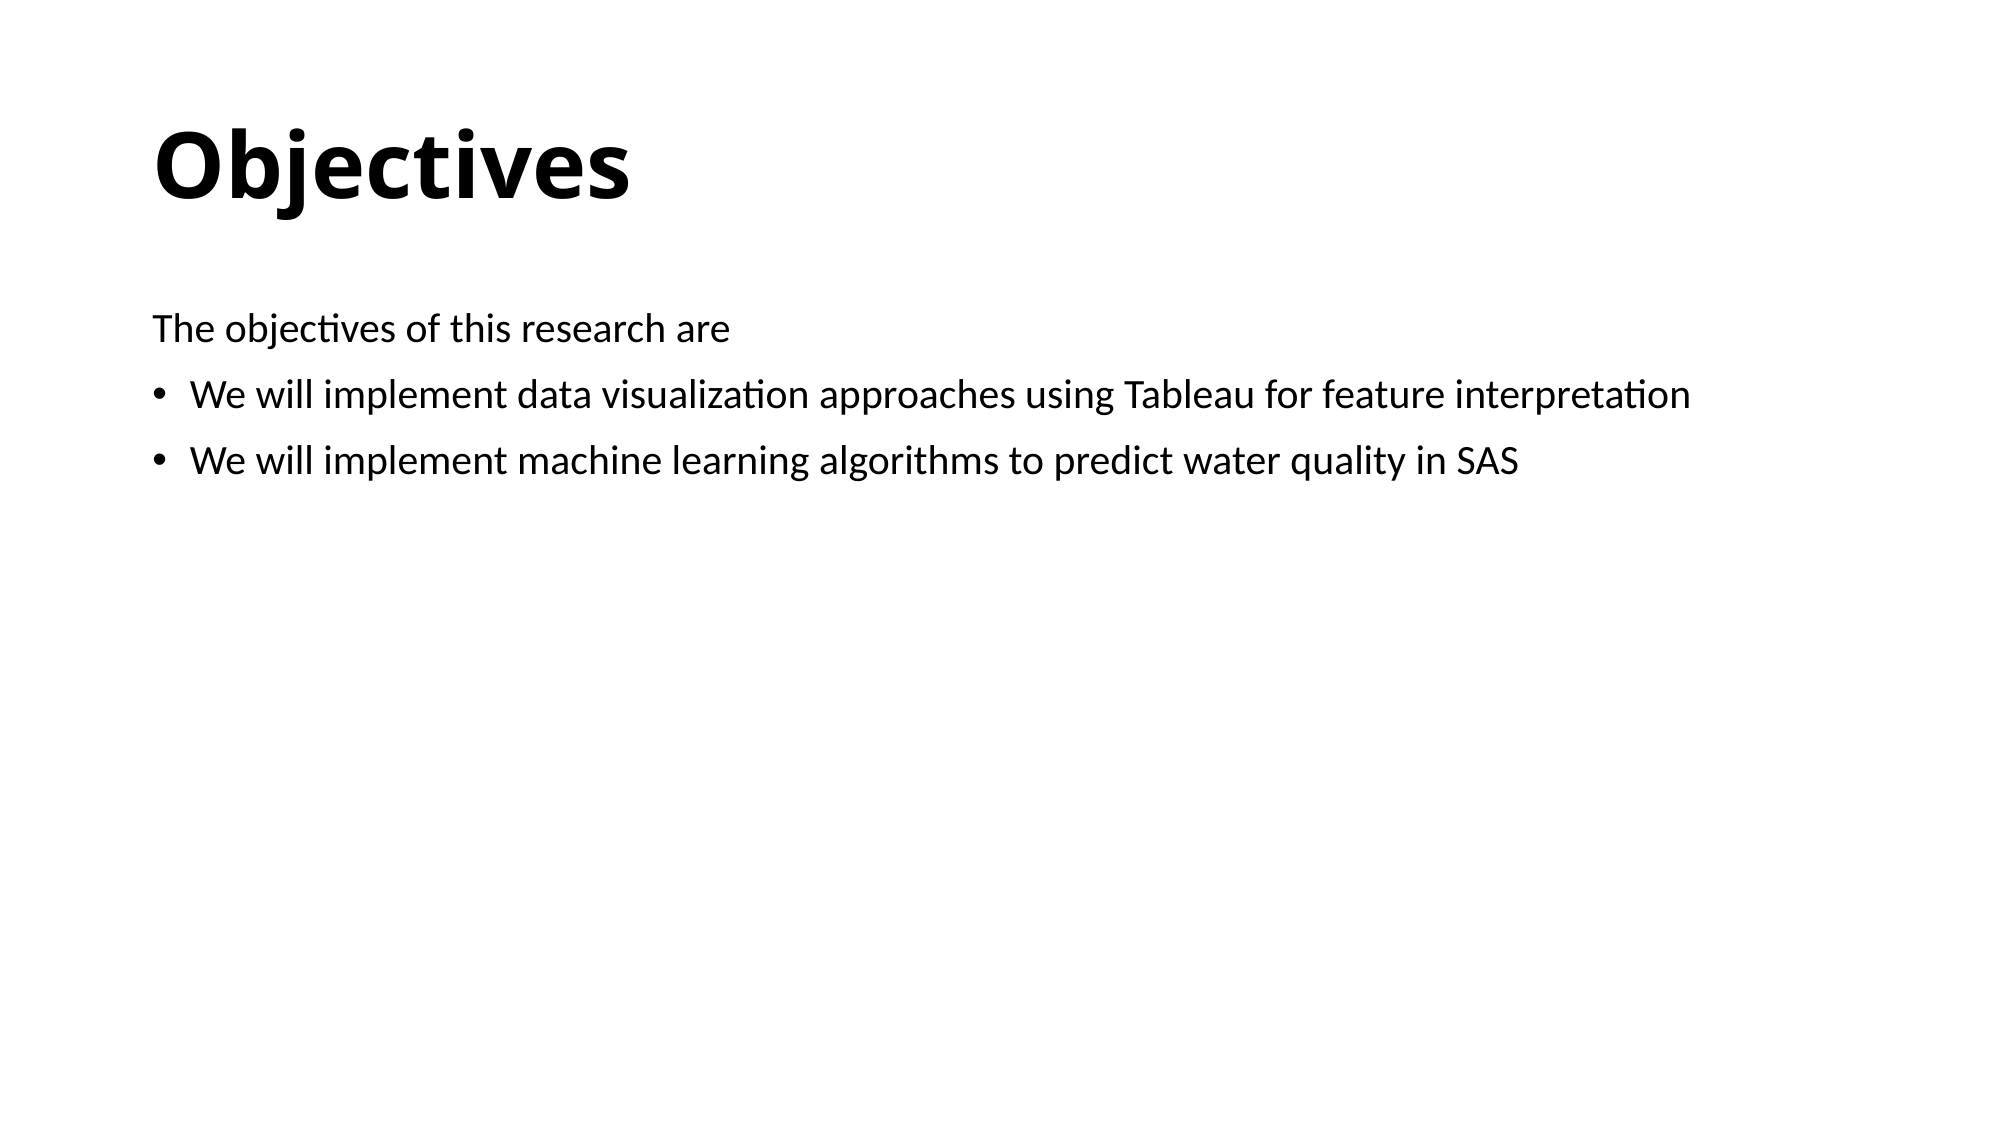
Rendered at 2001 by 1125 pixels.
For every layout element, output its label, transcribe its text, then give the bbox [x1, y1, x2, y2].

list The objectives of this research are We will implement data visualization approaches using Tableau for feature interpretation We will implement machine learning algorithms to predict water quality in SAS [137, 299, 1863, 1014]
title Objectives [137, 59, 1863, 278]
